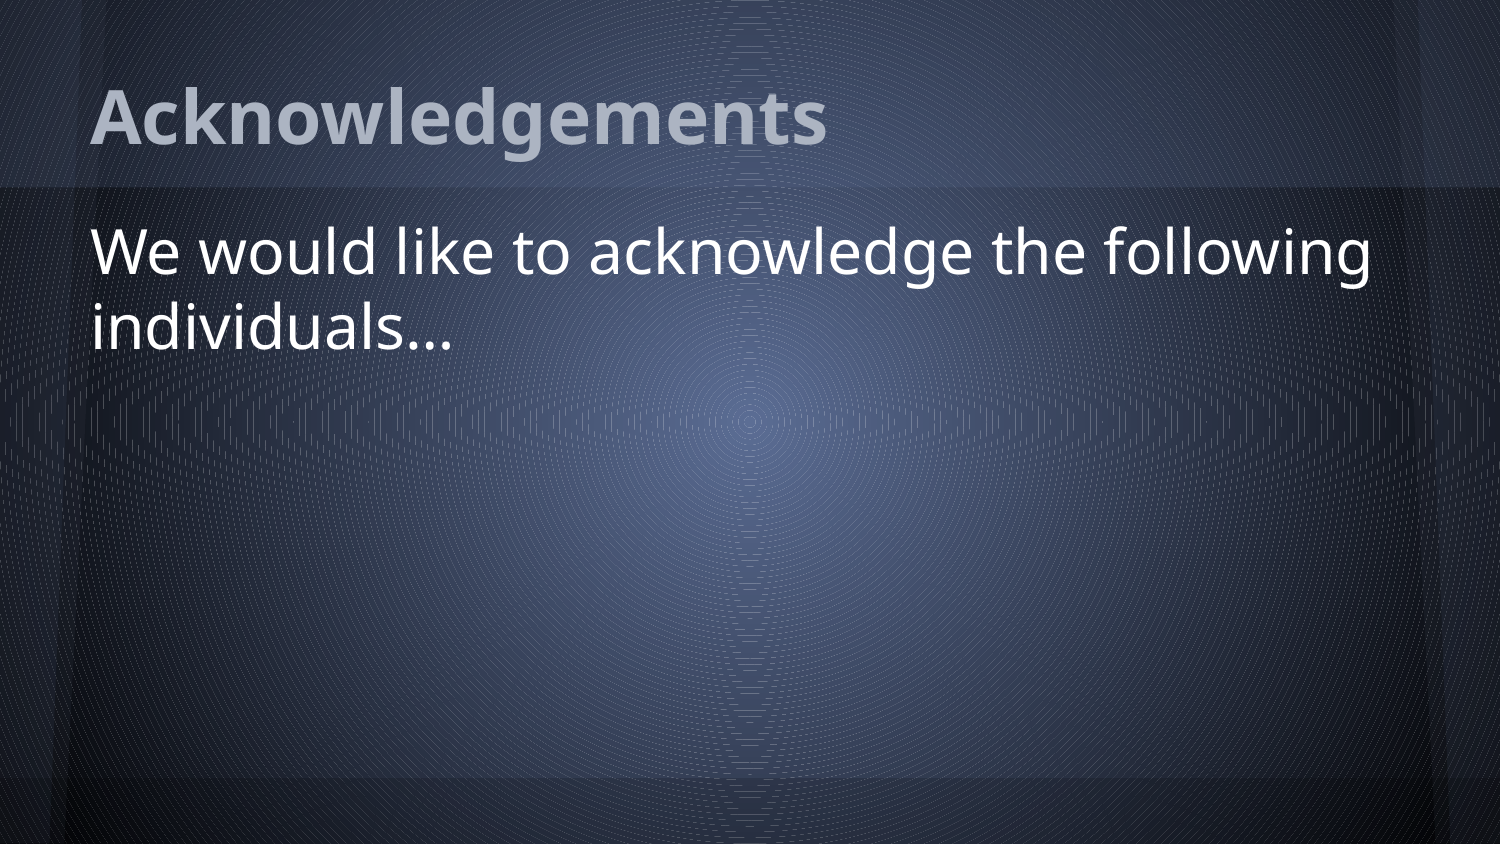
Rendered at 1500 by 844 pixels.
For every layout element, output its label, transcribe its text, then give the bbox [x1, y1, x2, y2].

list We would like to acknowledge the following individuals… [75, 196, 1425, 808]
title Acknowledgements [75, 33, 1425, 175]
